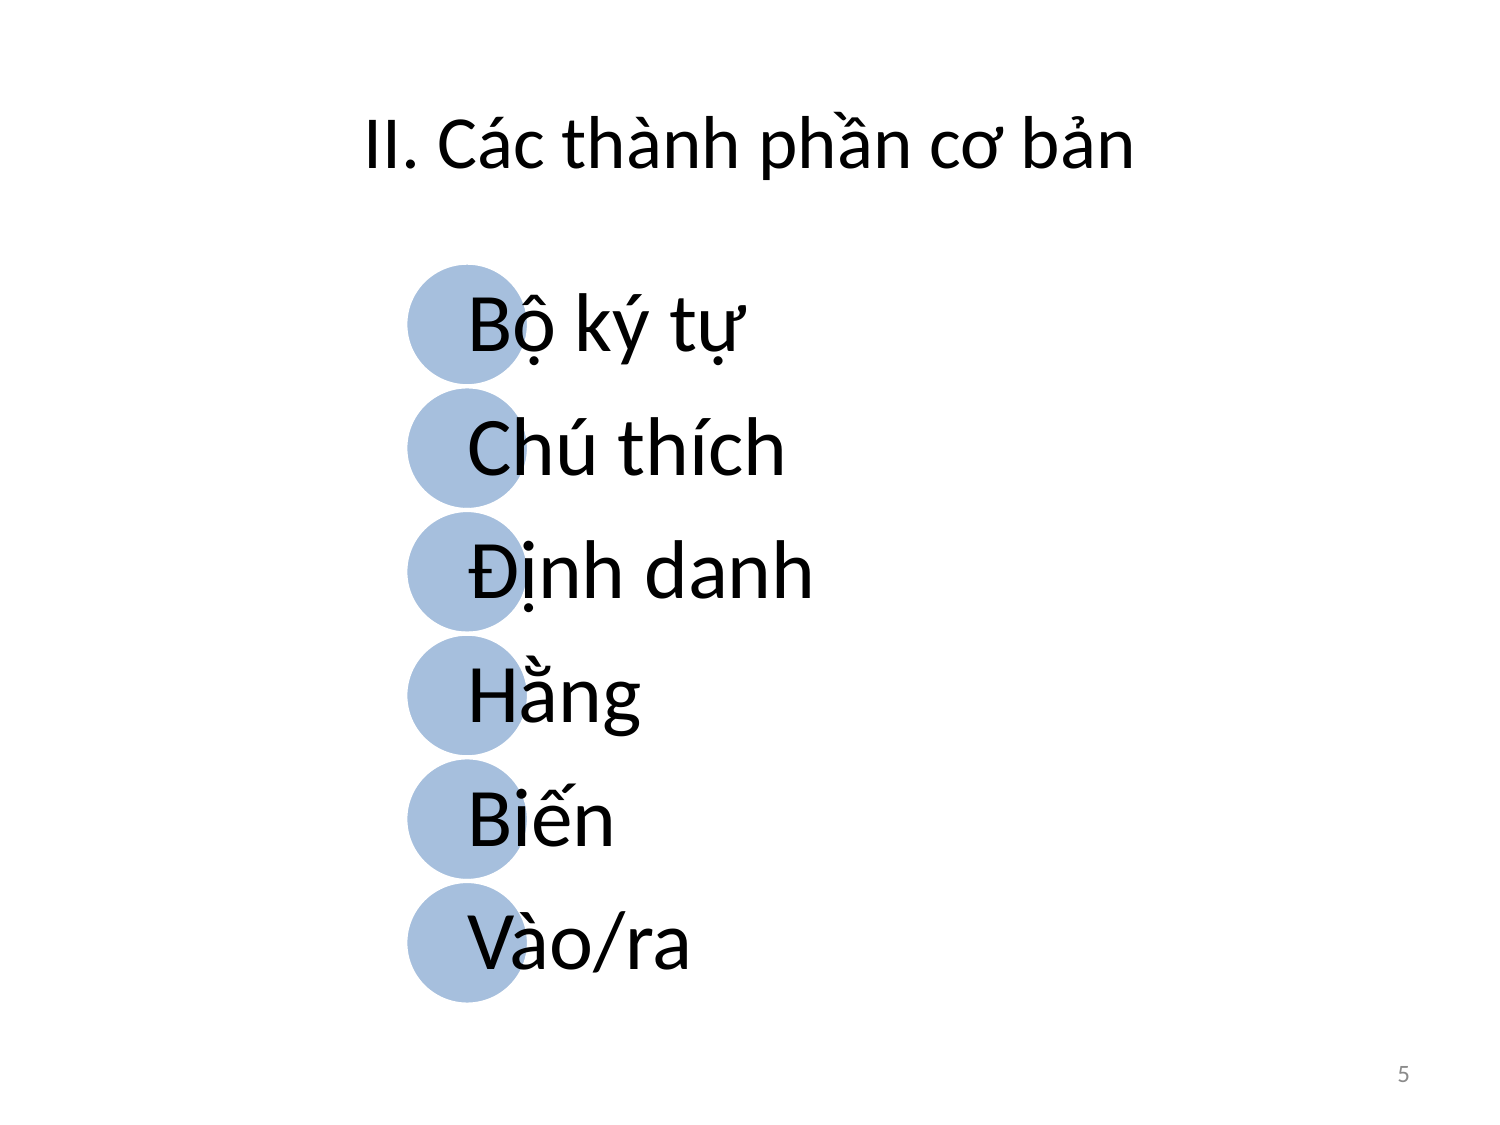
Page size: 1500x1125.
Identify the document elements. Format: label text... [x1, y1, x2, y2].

title II. Các thành phần cơ bản [75, 45, 1425, 233]
slide_number 5 [1074, 1042, 1425, 1103]
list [74, 262, 1426, 1006]
